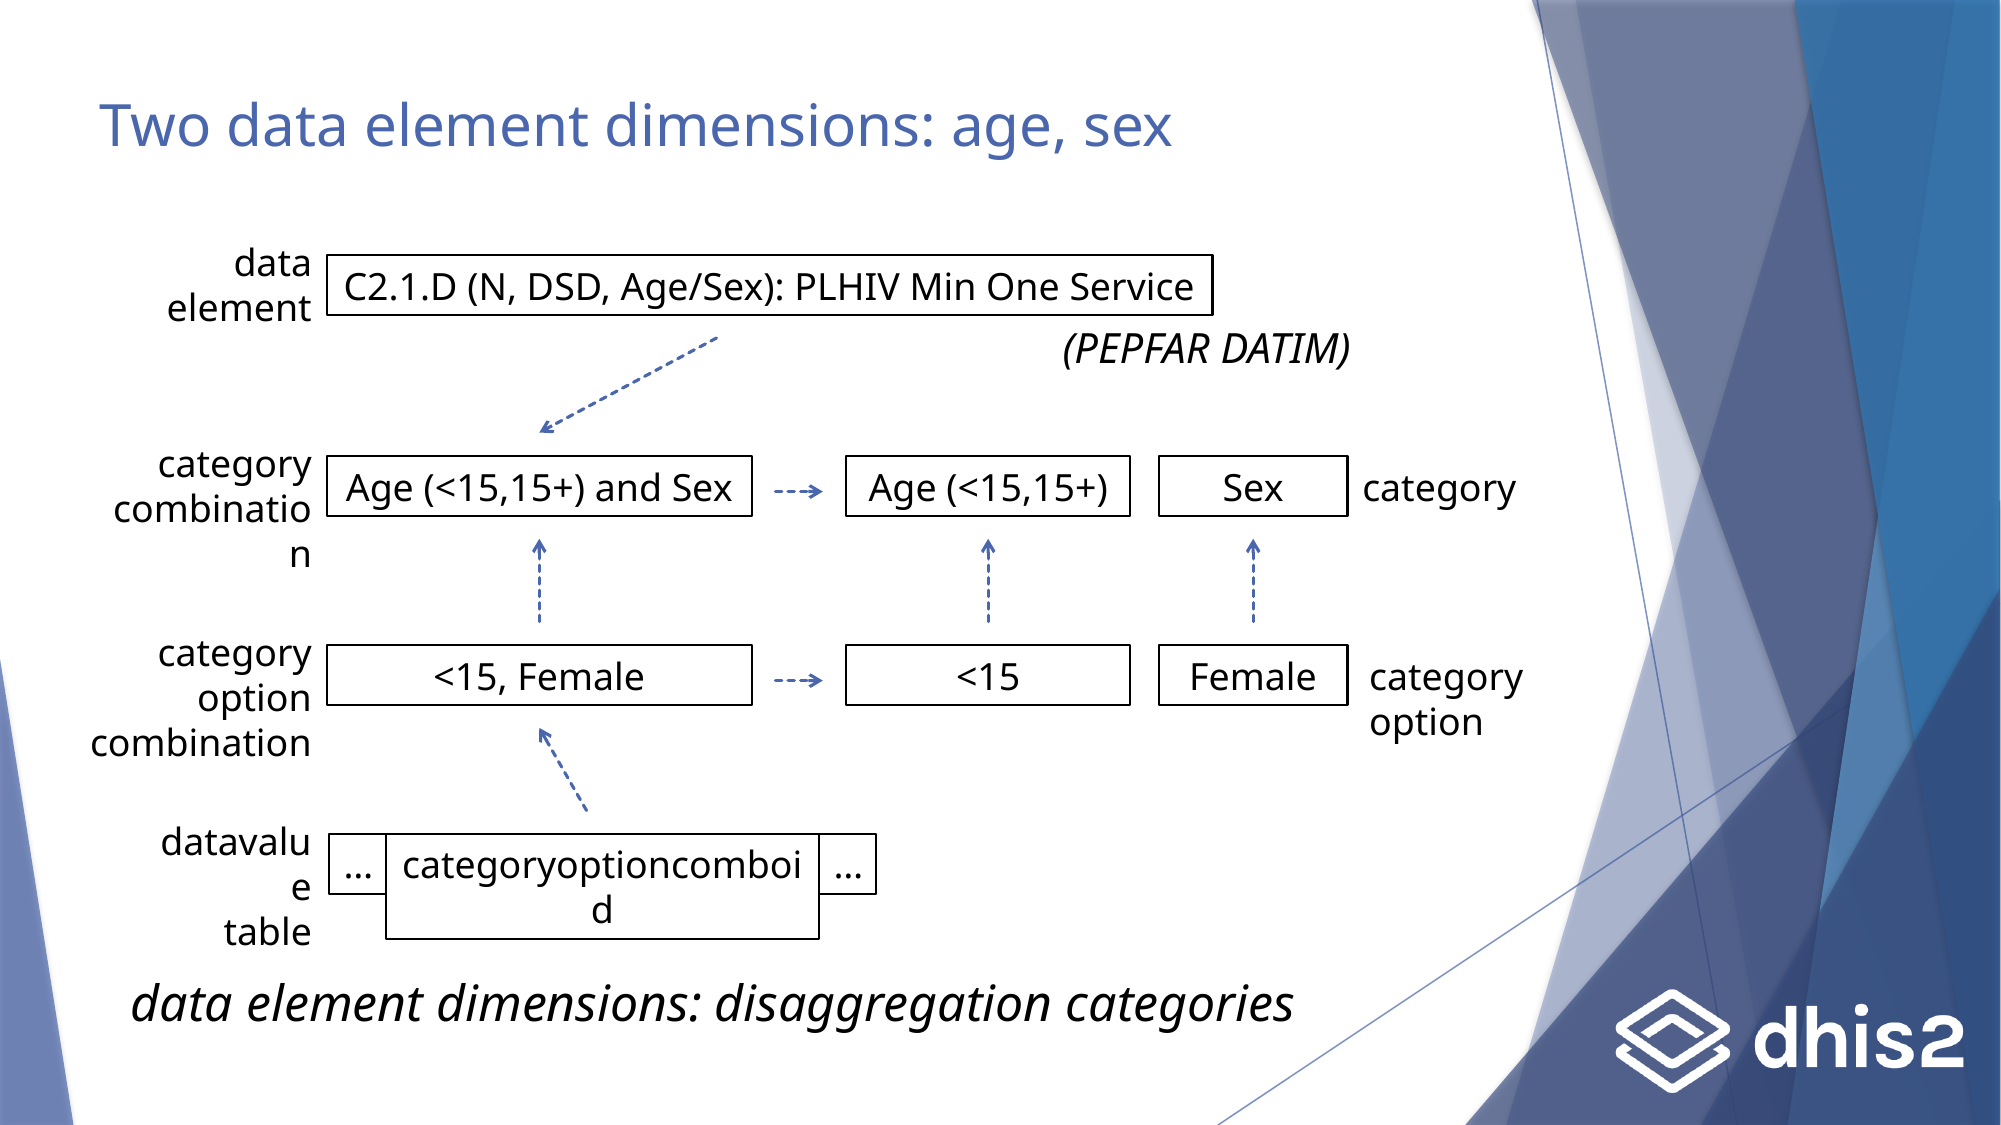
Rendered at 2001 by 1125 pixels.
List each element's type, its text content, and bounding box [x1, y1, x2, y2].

text_box … [328, 834, 386, 894]
text_box data element [148, 231, 327, 337]
text_box Sex [1158, 456, 1348, 516]
text_box <15 [846, 645, 1130, 705]
text_box Female [1158, 645, 1348, 705]
text_box … [819, 834, 876, 894]
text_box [538, 337, 717, 433]
title Two data element dimensions: age, sex [84, 80, 1449, 199]
text_box (PEPFAR DATIM) [811, 314, 1603, 398]
text_box <15, Female [326, 645, 752, 705]
text_box categoryoptioncomboid [385, 834, 819, 939]
text_box Age (<15,15+) [846, 456, 1130, 516]
picture [1614, 987, 1965, 1095]
text_box category [1348, 456, 1567, 516]
text_box Age (<15,15+) and Sex [326, 456, 752, 516]
text_box C2.1.D (N, DSD, Age/Sex): PLHIV Min One Service [327, 255, 1213, 315]
text_box datavalue table [124, 810, 327, 961]
text_box category option combination [31, 621, 327, 772]
text_box category combination [78, 432, 327, 583]
text_box category option [1354, 645, 1662, 750]
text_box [538, 727, 587, 811]
text_box data element dimensions: disaggregation categories [31, 964, 1396, 1083]
